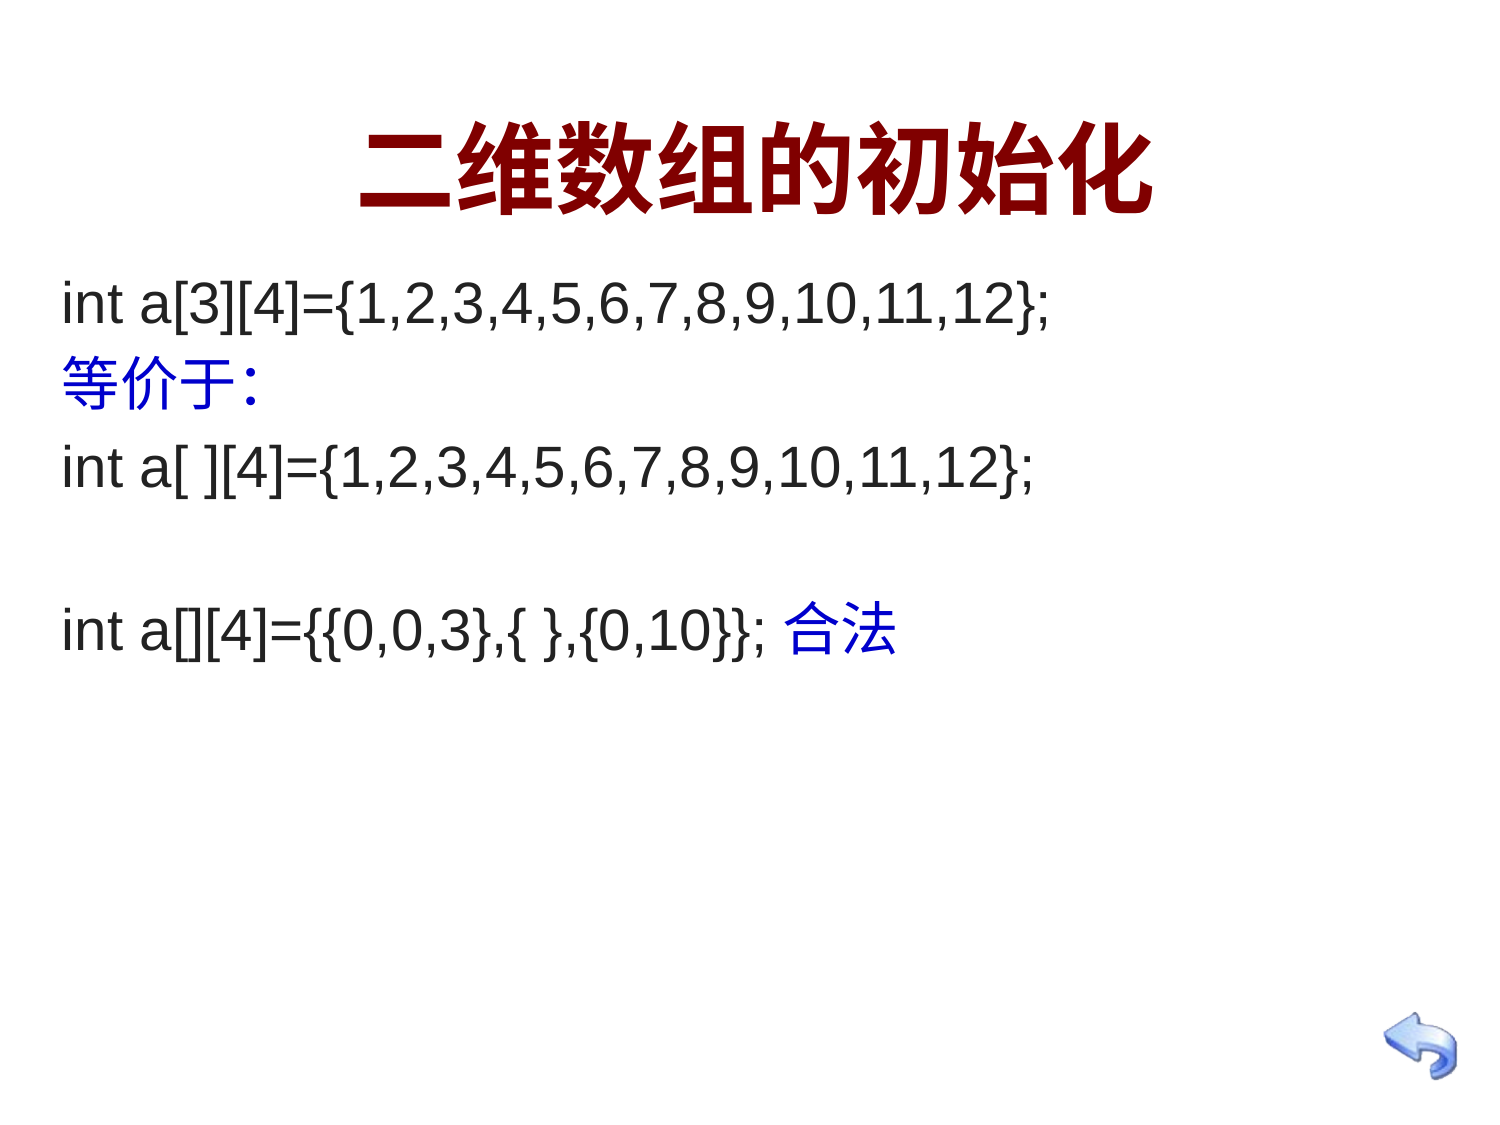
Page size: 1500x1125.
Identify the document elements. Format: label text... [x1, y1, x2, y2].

title 二维数组的初始化 [46, 64, 1465, 268]
list int a[3][4]={1,2,3,4,5,6,7,8,9,10,11,12}; 等价于： int a[ ][4]={1,2,3,4,5,6,7,8,9,10,11,12}; int a[][4]={{0,0,3},{ },{0,10}};合法 [46, 268, 1465, 1055]
picture [1382, 1007, 1460, 1085]
